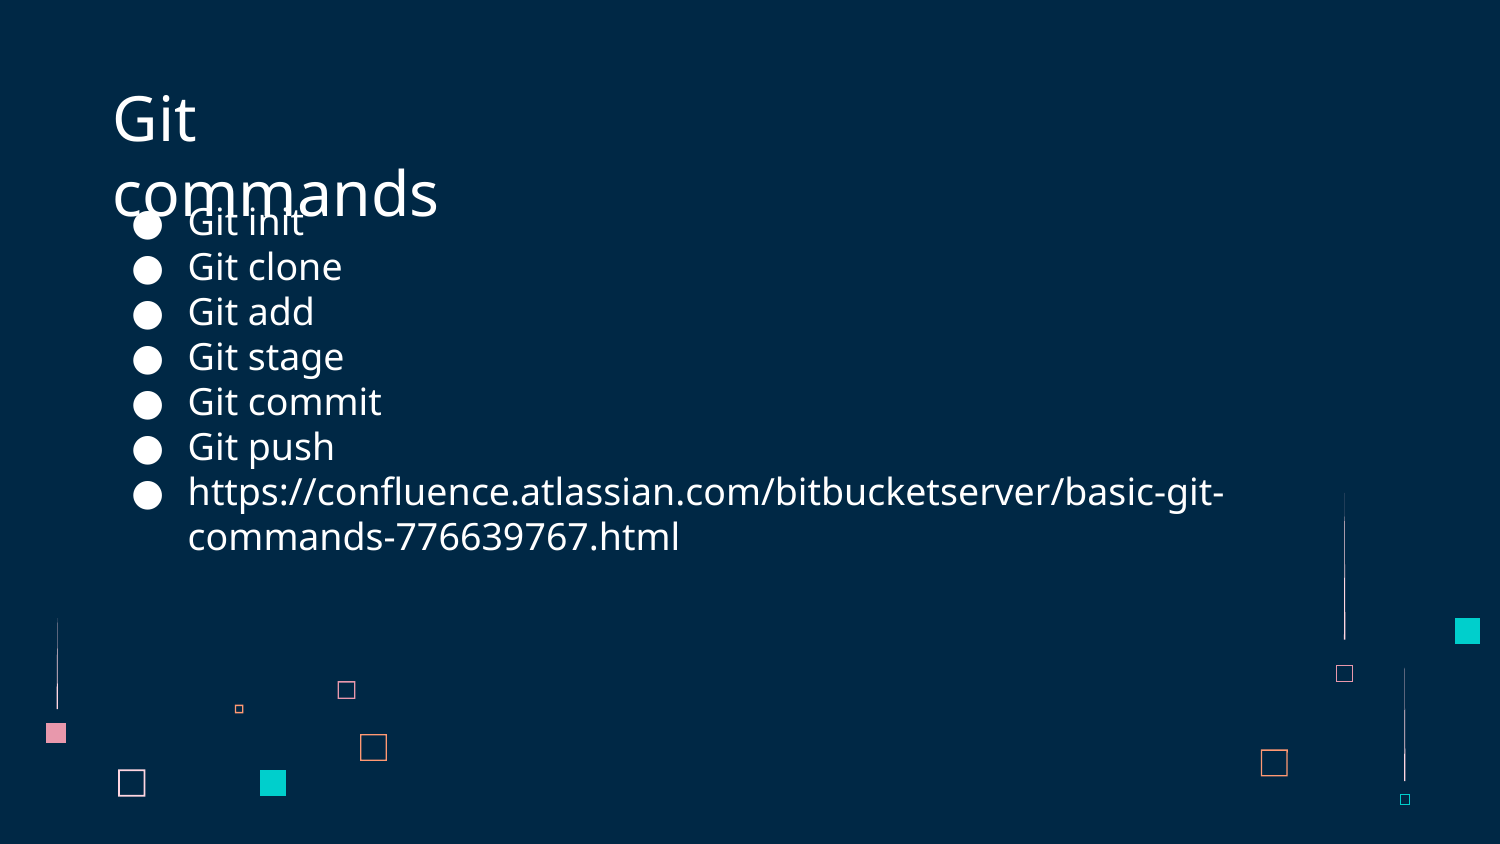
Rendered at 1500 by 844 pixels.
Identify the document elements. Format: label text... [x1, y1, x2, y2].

list Git init Git clone Git add Git stage Git commit Git push https://confluence.atlassian.com/bitbucketserver/basic-git-commands-776639767.html [101, 187, 1298, 531]
title Git commands [101, 67, 543, 163]
